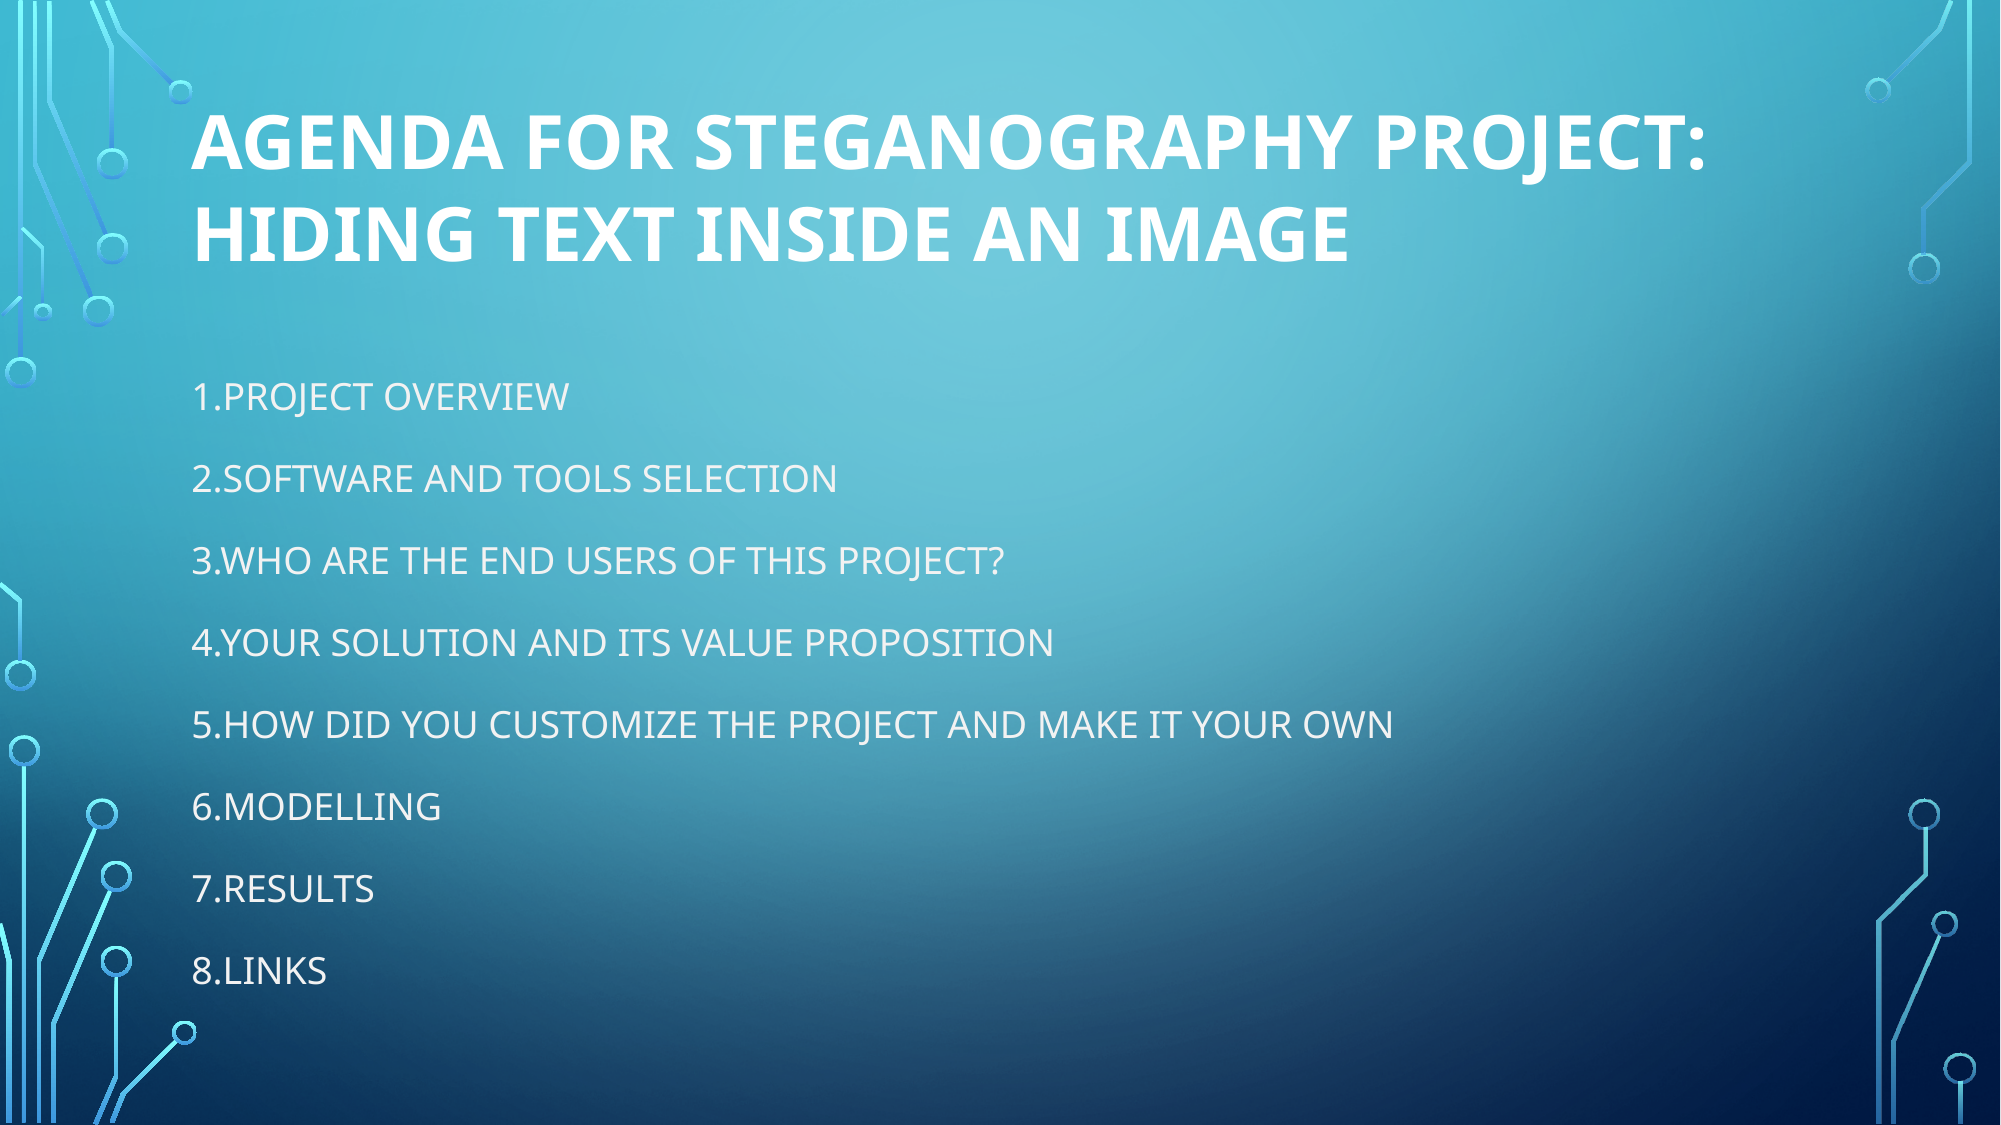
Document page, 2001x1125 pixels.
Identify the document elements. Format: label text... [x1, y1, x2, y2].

title Agenda for Steganography Project: Hiding Text Inside an Image [176, 34, 1824, 482]
list 1.Project overview 2.Software and tools selection 3.Who are the end users of this project? 4.Your solution and its value proposition 5.How did you customize the project and make it your own 6.Modelling 7.Results 8.links [176, 352, 1802, 1005]
